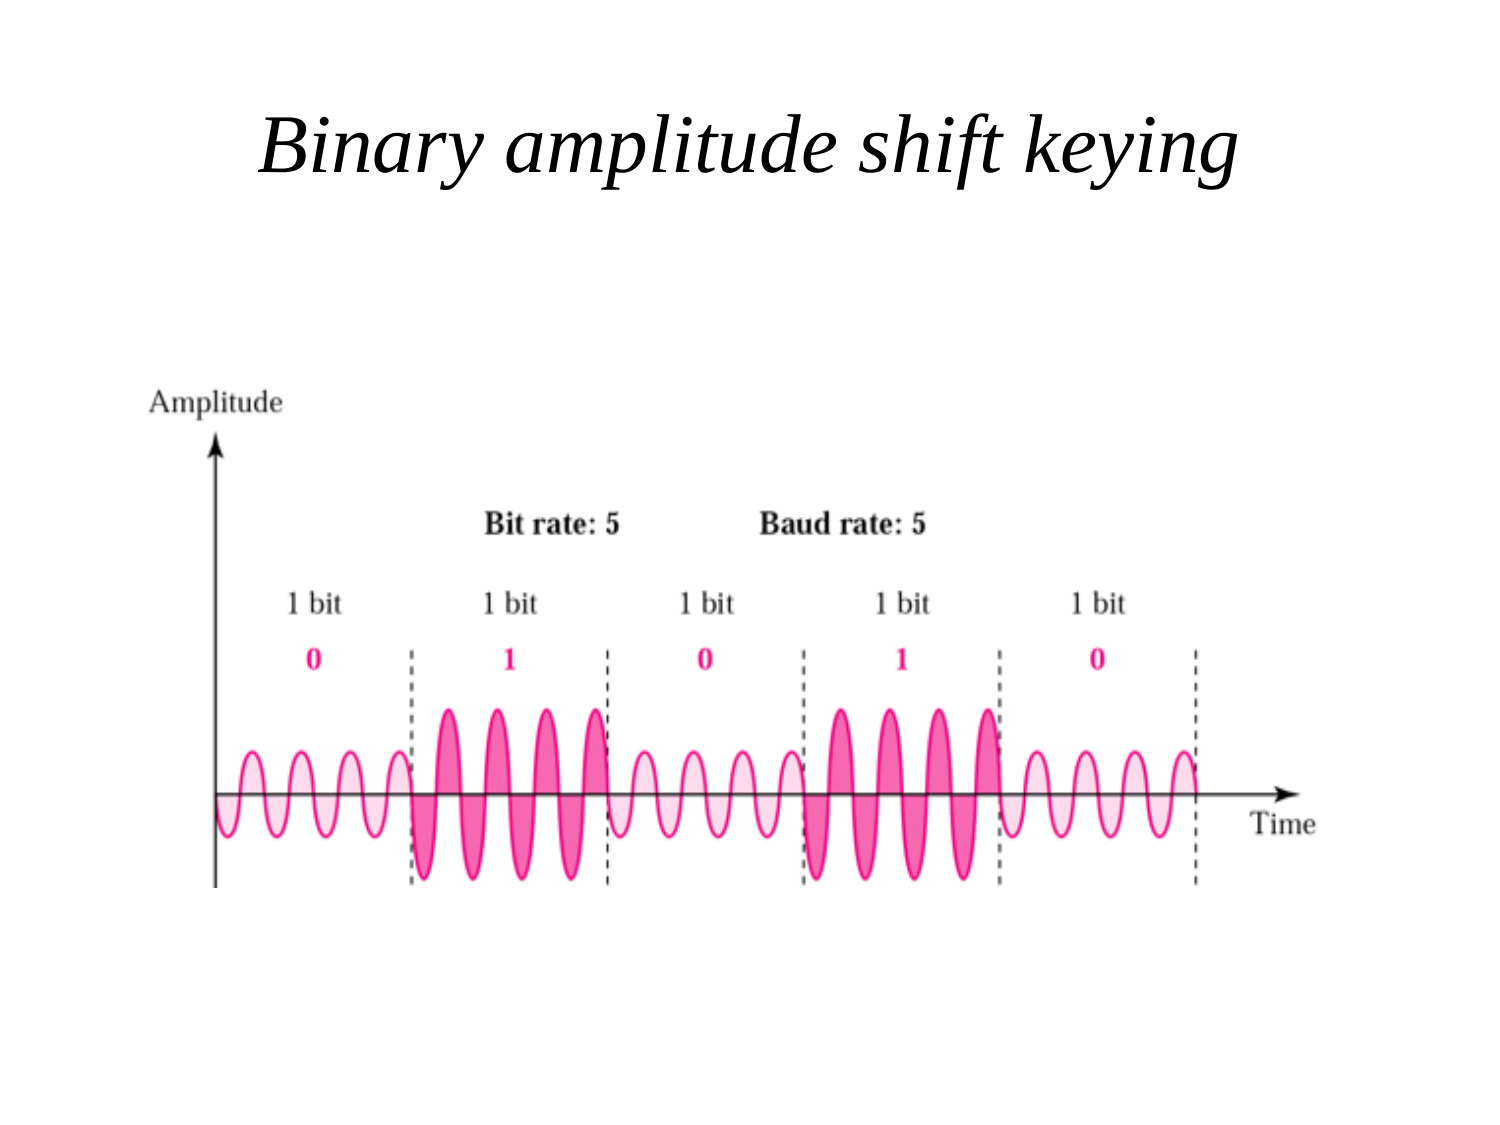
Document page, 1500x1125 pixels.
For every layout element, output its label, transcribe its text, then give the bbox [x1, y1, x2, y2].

picture [124, 376, 1326, 888]
title Binary amplitude shift keying [75, 45, 1425, 233]
